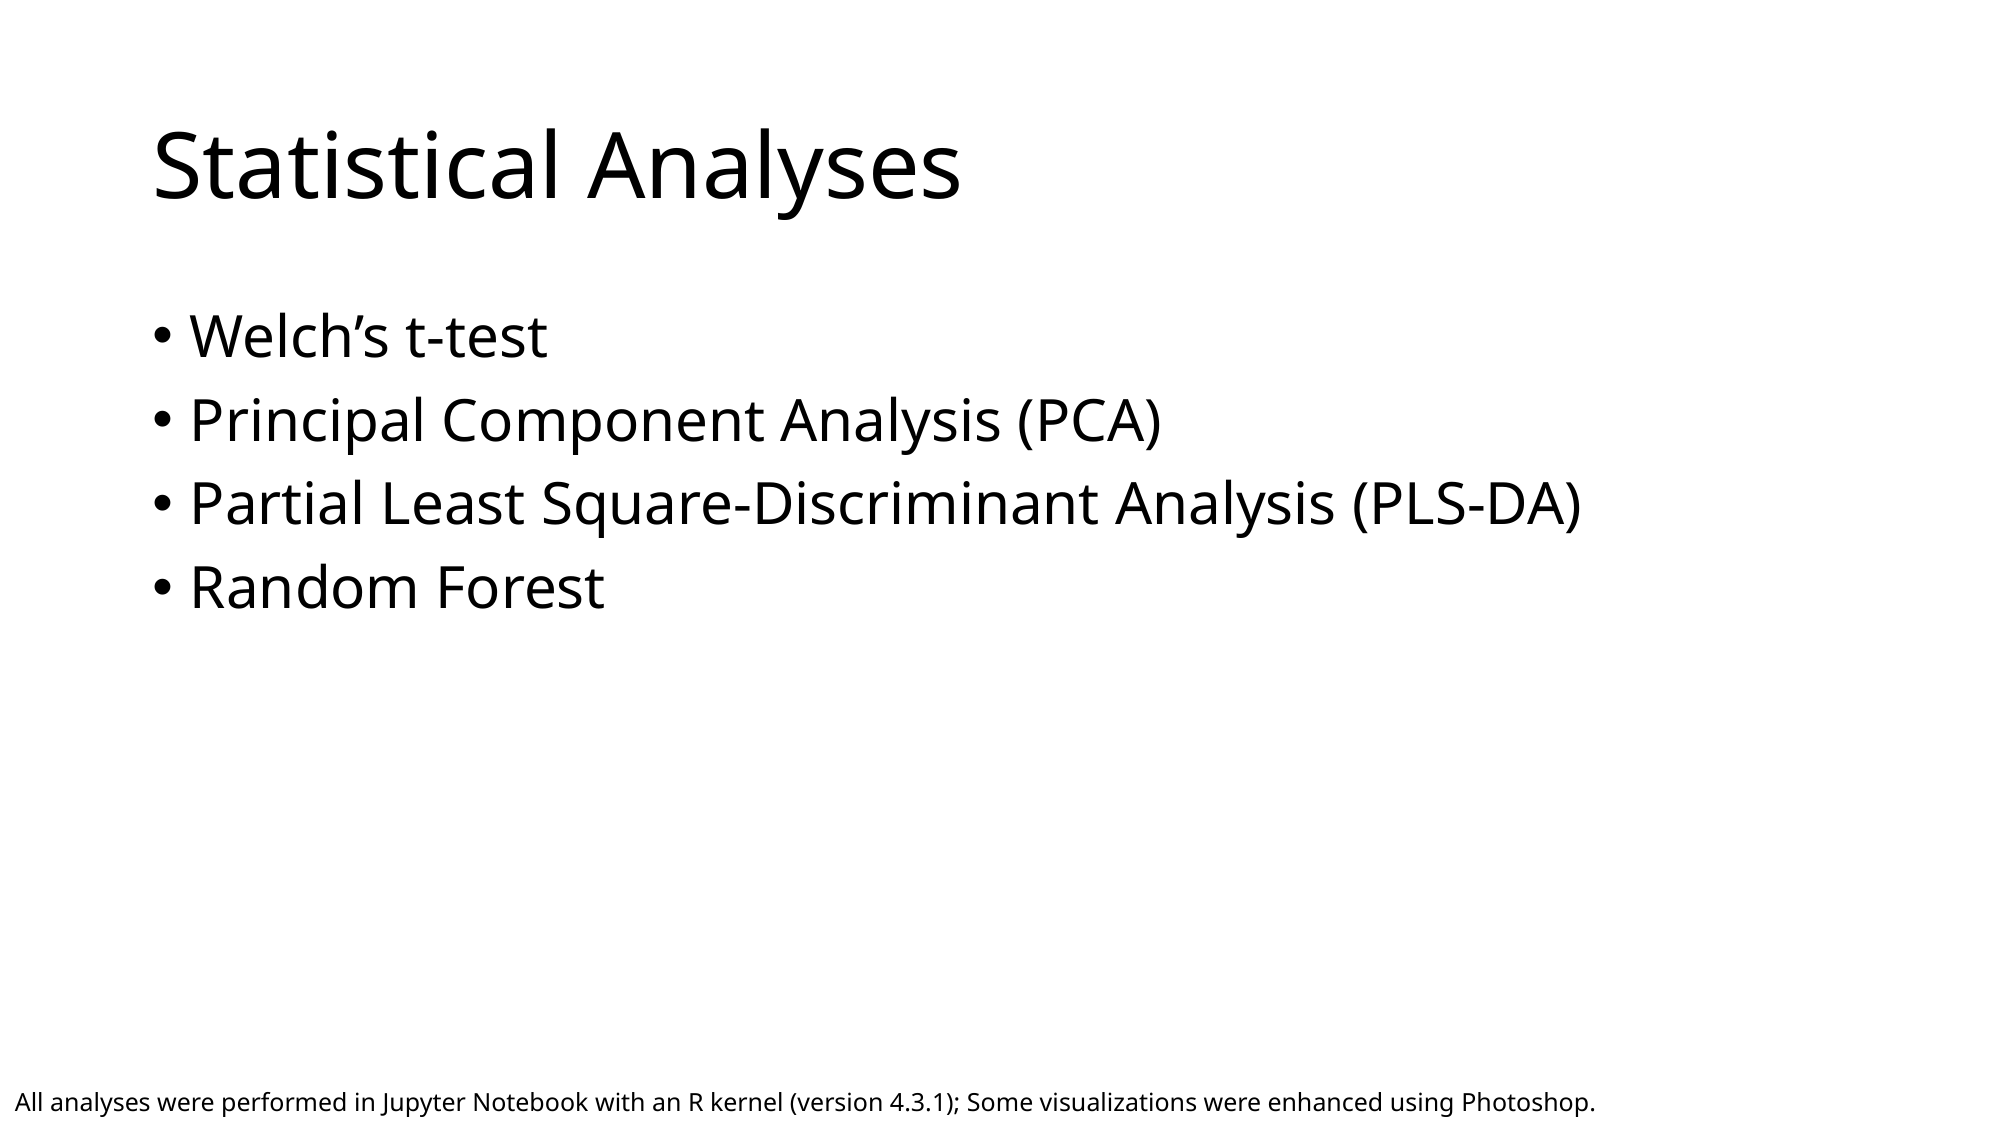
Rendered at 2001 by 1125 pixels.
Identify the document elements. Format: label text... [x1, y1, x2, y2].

list Welch’s t-test Principal Component Analysis (PCA) Partial Least Square-Discriminant Analysis (PLS-DA) Random Forest [137, 299, 1863, 1014]
title Statistical Analyses [137, 59, 1863, 278]
text_box All analyses were performed in Jupyter Notebook with an R kernel (version 4.3.1); Some visualizations were enhanced using Photoshop. [0, 1079, 1755, 1125]
